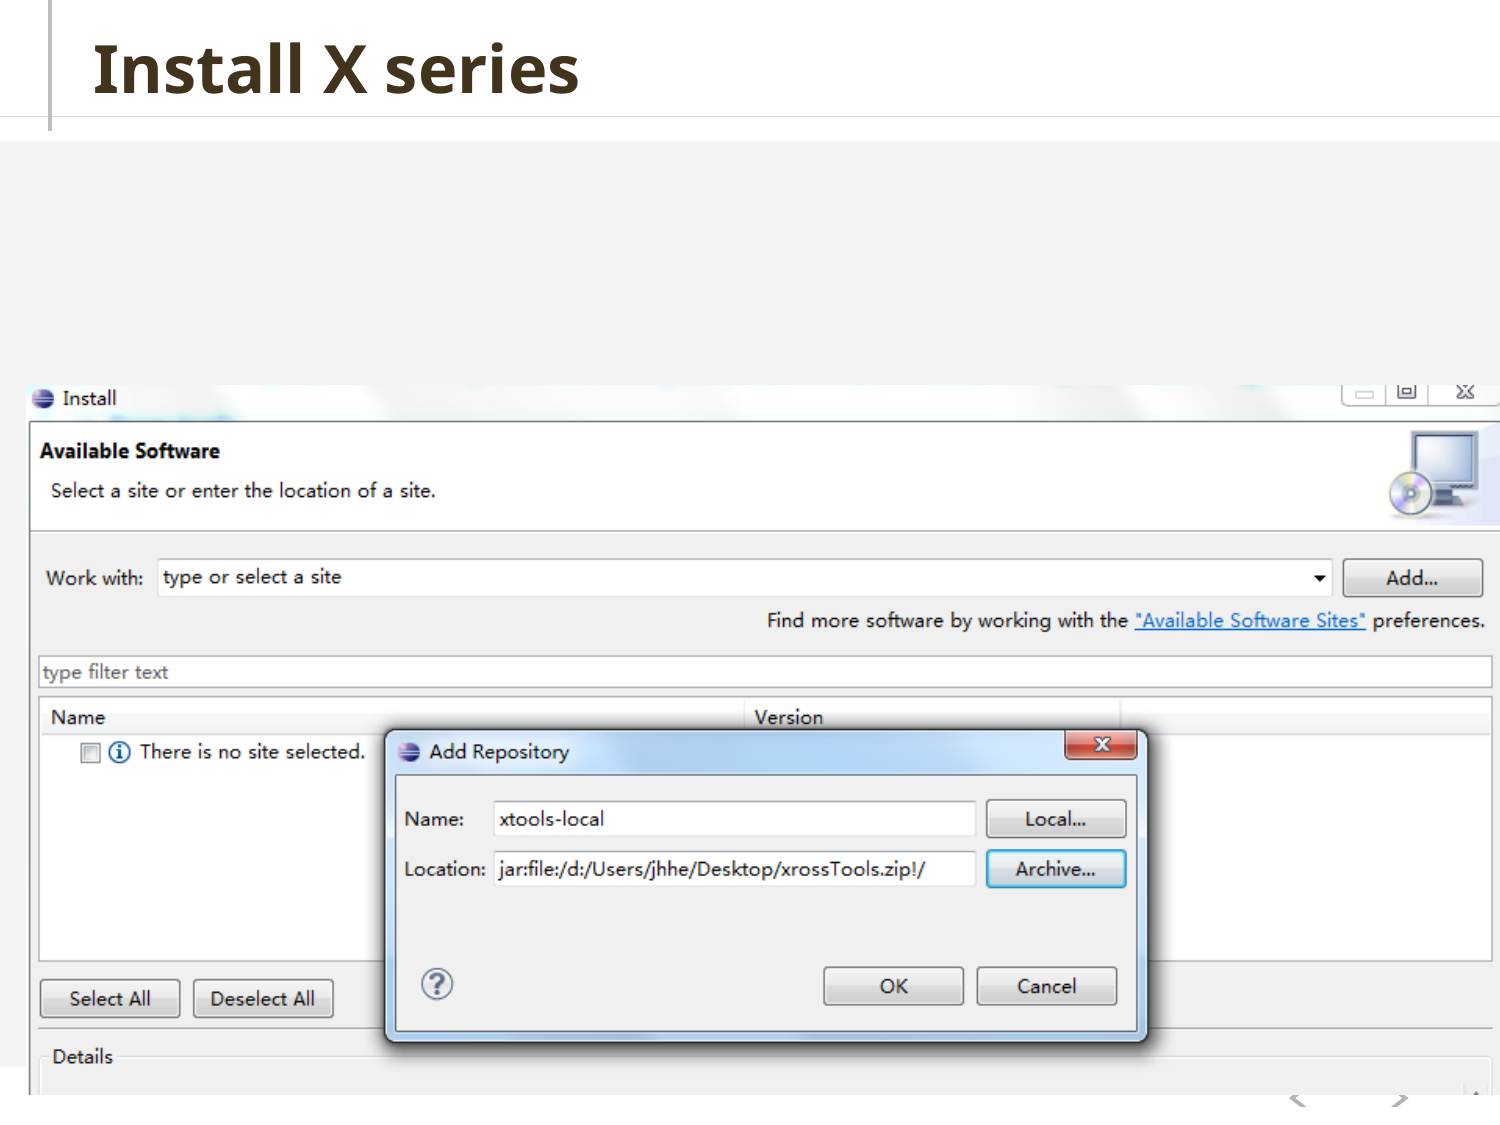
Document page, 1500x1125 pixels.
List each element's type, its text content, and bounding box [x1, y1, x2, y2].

picture [26, 385, 1500, 1095]
title Install X series [78, 22, 1104, 116]
